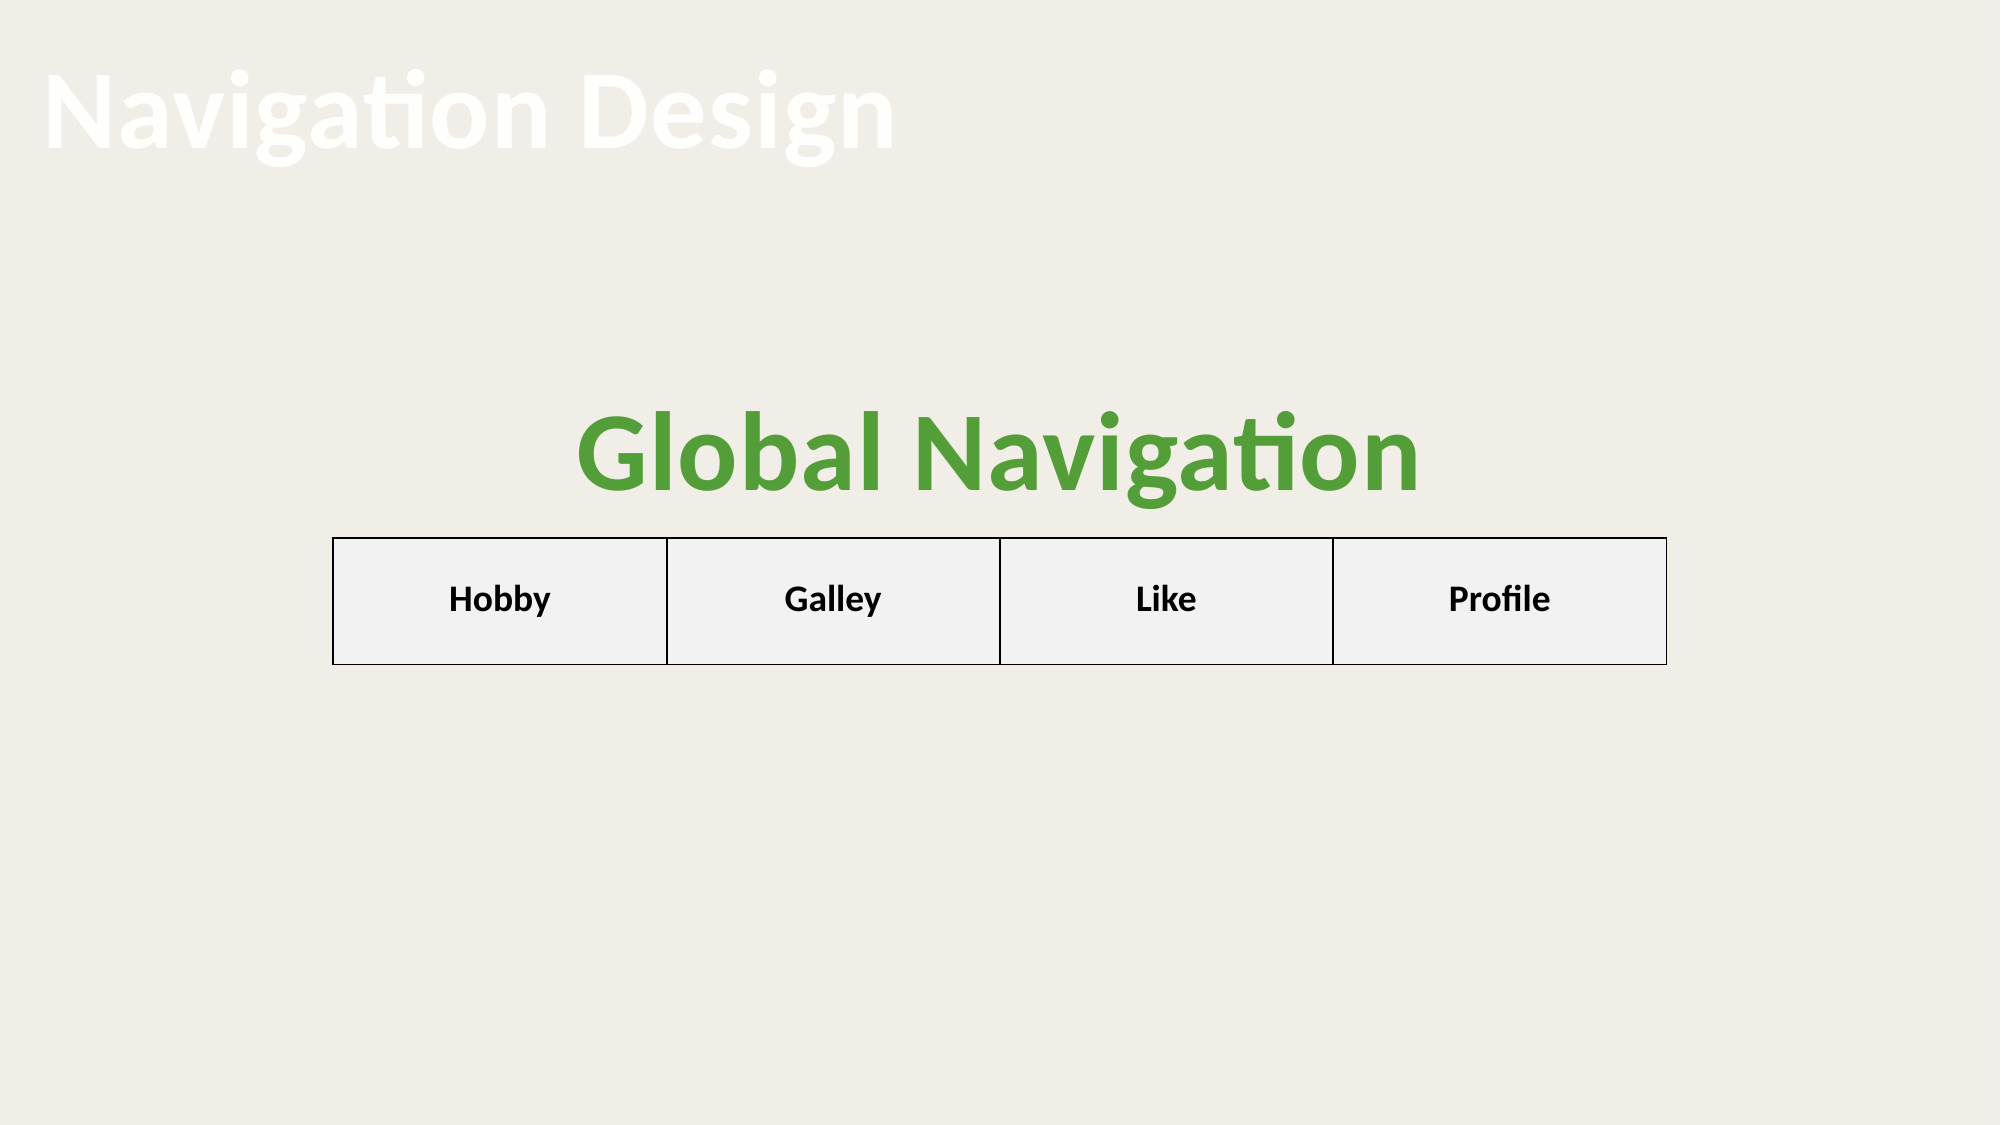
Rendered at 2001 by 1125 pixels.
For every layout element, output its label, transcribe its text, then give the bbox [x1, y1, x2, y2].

table_header Galley [668, 539, 999, 664]
table_header Profile [1334, 539, 1666, 664]
text_box Navigation Design [27, 28, 915, 179]
table_header Like [1001, 539, 1332, 664]
text_box Global Navigation [561, 371, 1438, 521]
table_header Hobby [334, 539, 666, 664]
